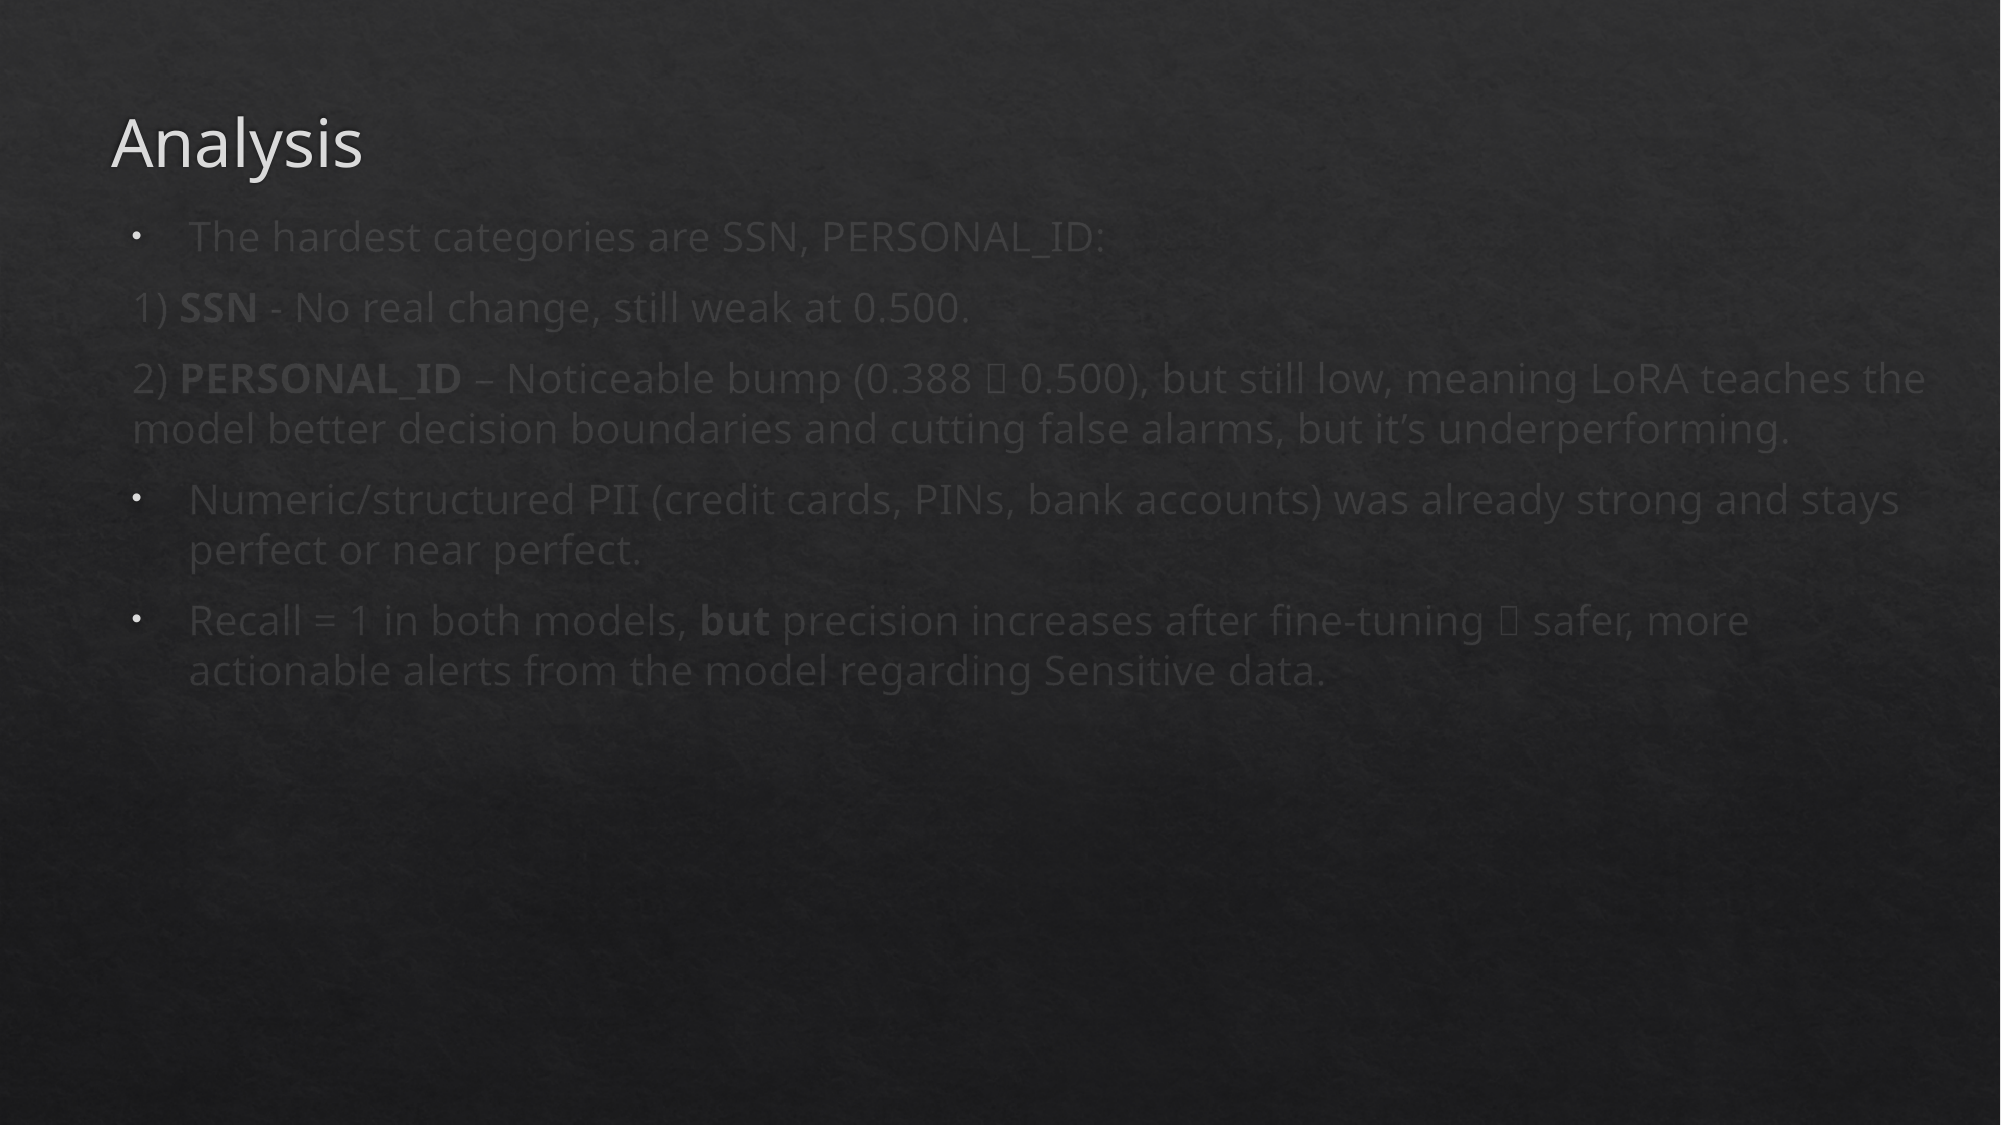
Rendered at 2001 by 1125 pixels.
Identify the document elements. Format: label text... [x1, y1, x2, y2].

title Analysis [95, 74, 1125, 189]
subtitle The hardest categories are SSN, PERSONAL_ID: 1) SSN - No real change, still weak at 0.500. 2) PERSONAL_ID – Noticeable bump (0.388  0.500), but still low, meaning LoRA teaches the model better decision boundaries and cutting false alarms, but it’s underperforming. Numeric/structured PII (credit cards, PINs, bank accounts) was already strong and stays perfect or near perfect. Recall = 1 in both models, but precision increases after fine-tuning  safer, more actionable alerts from the model regarding Sensitive data. [116, 202, 1957, 1084]
